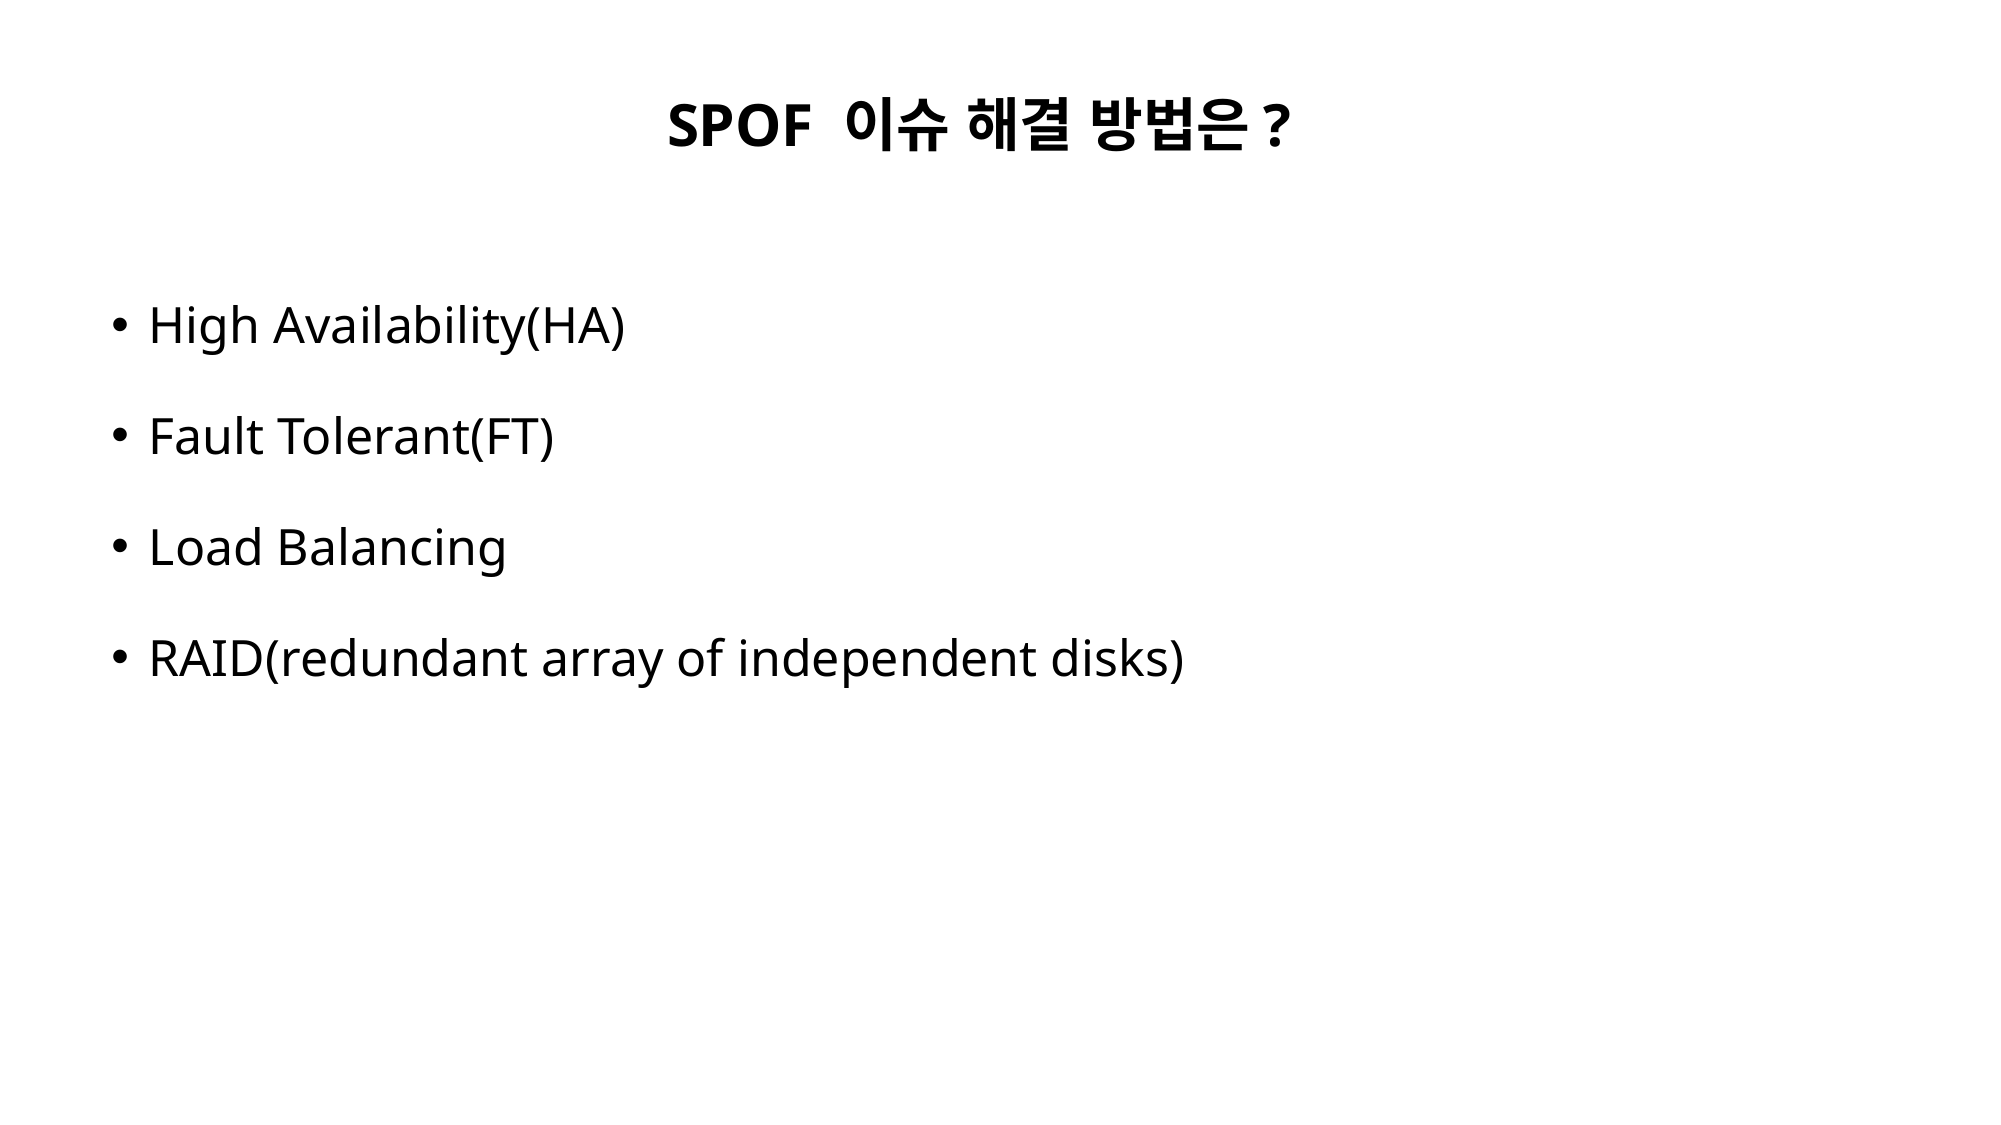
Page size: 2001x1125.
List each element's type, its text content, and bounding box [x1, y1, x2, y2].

list SPOF 이슈 해결 방법은? High Availability(HA) Fault Tolerant(FT) Load Balancing RAID(redundant array of independent disks) [96, 88, 1863, 1014]
